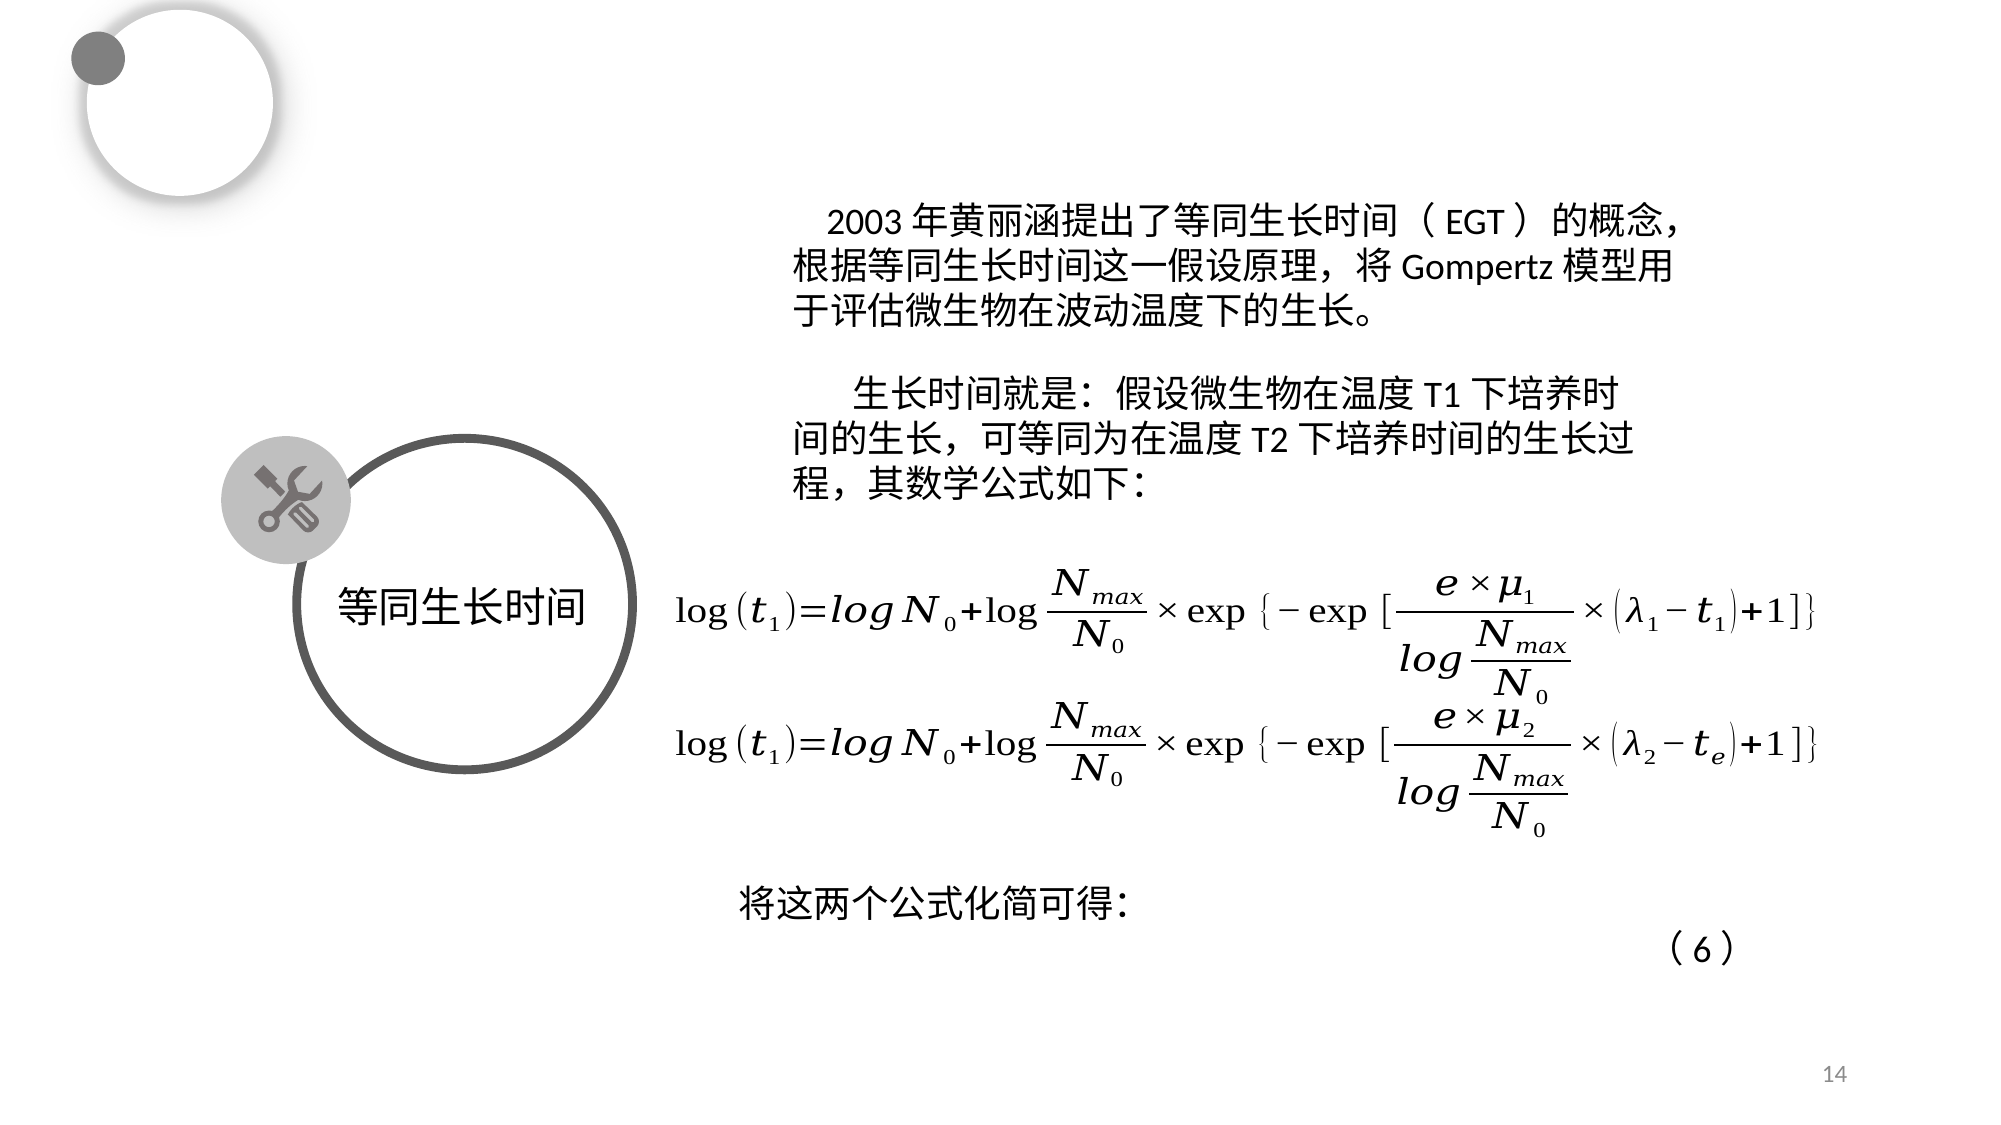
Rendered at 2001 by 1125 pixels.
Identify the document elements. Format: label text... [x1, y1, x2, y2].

text_box （6） [1631, 917, 1882, 978]
slide_number 14 [1412, 1042, 1863, 1103]
text_box 2003年黄丽涵提出了等同生长时间（EGT）的概念，根据等同生长时间这一假设原理，将Gompertz模型用于评估微生物在波动温度下的生长。 [777, 190, 1699, 340]
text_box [61, 3, 275, 190]
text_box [221, 436, 633, 770]
